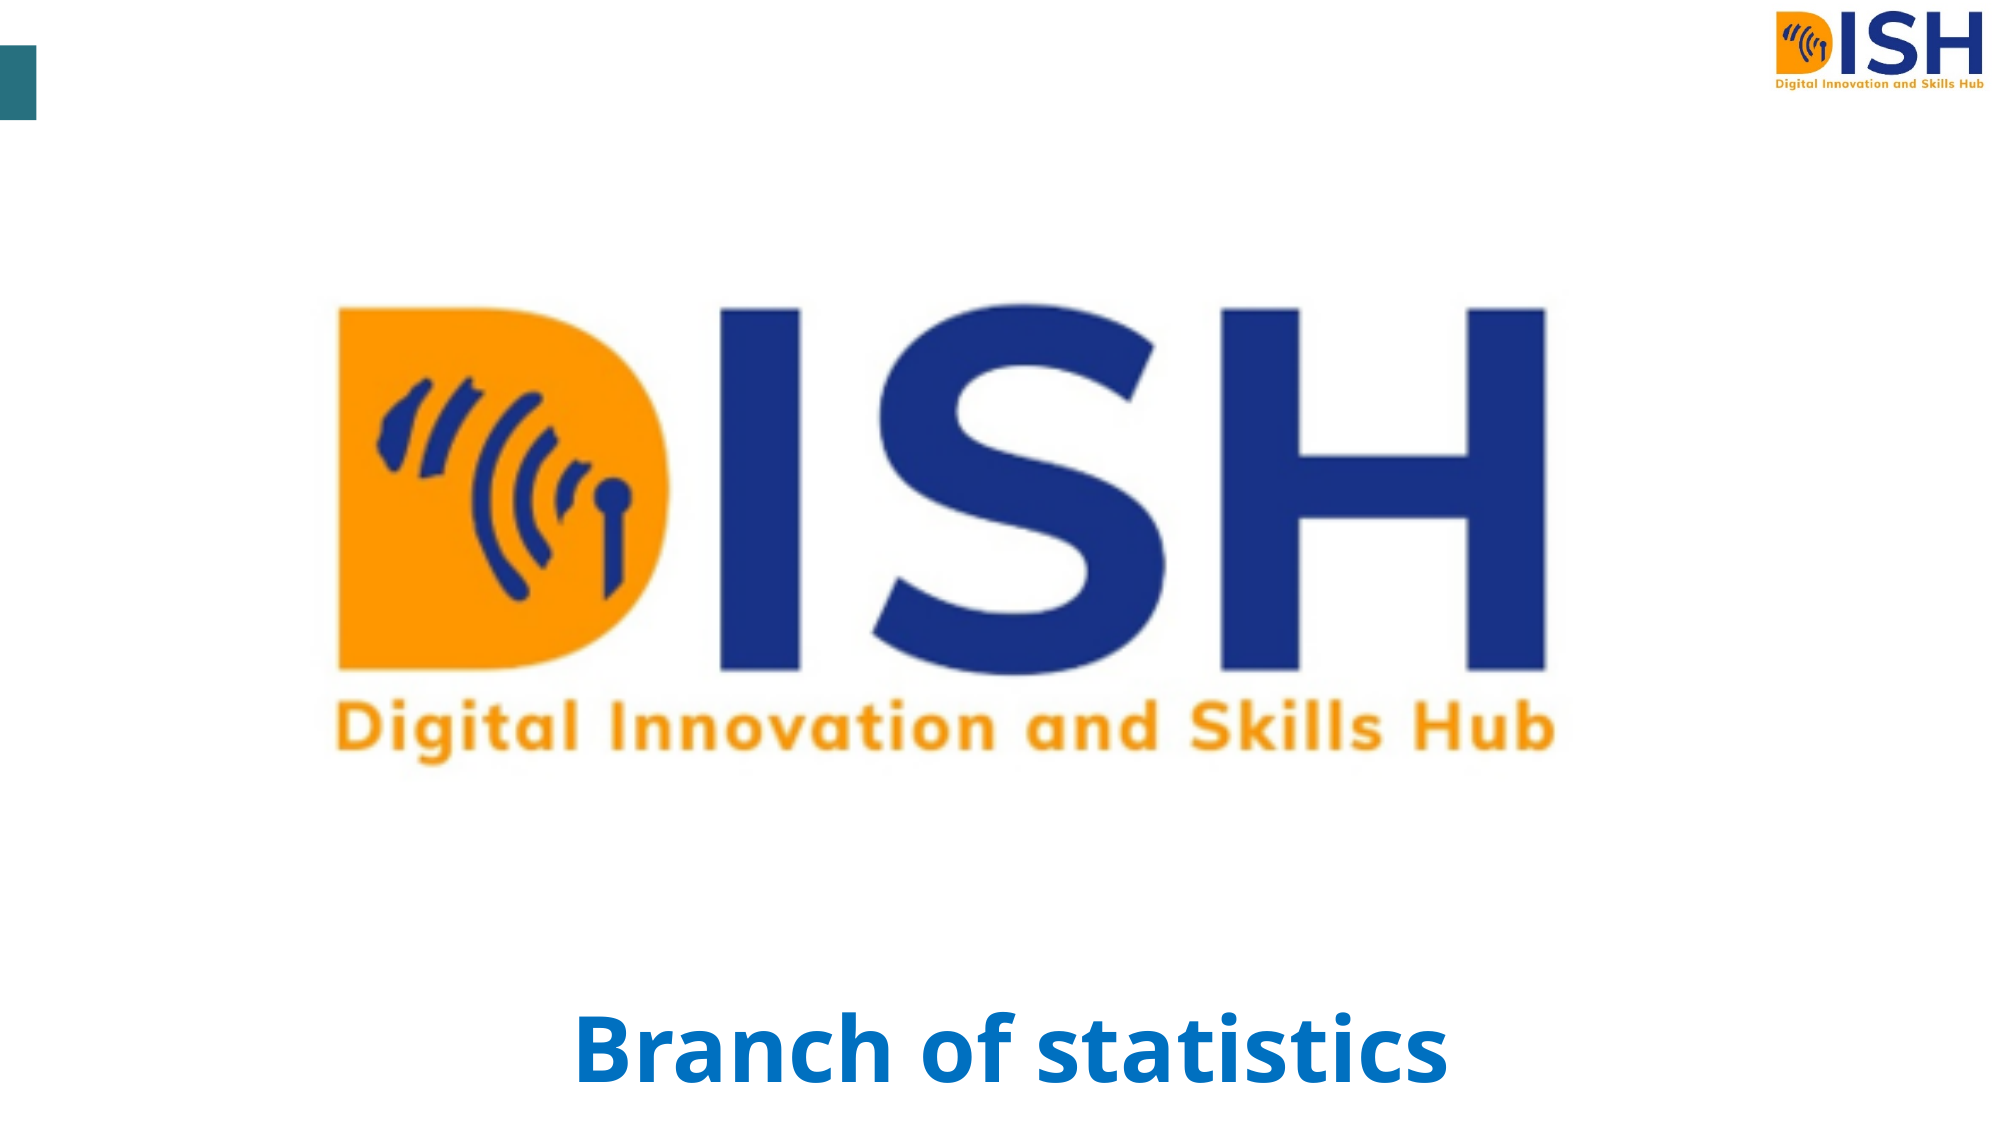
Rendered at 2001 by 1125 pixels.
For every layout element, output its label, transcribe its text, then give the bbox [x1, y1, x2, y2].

picture [1761, 3, 1996, 101]
picture [7, 132, 1977, 993]
title Branch of statistics [10, 1000, 2000, 1104]
